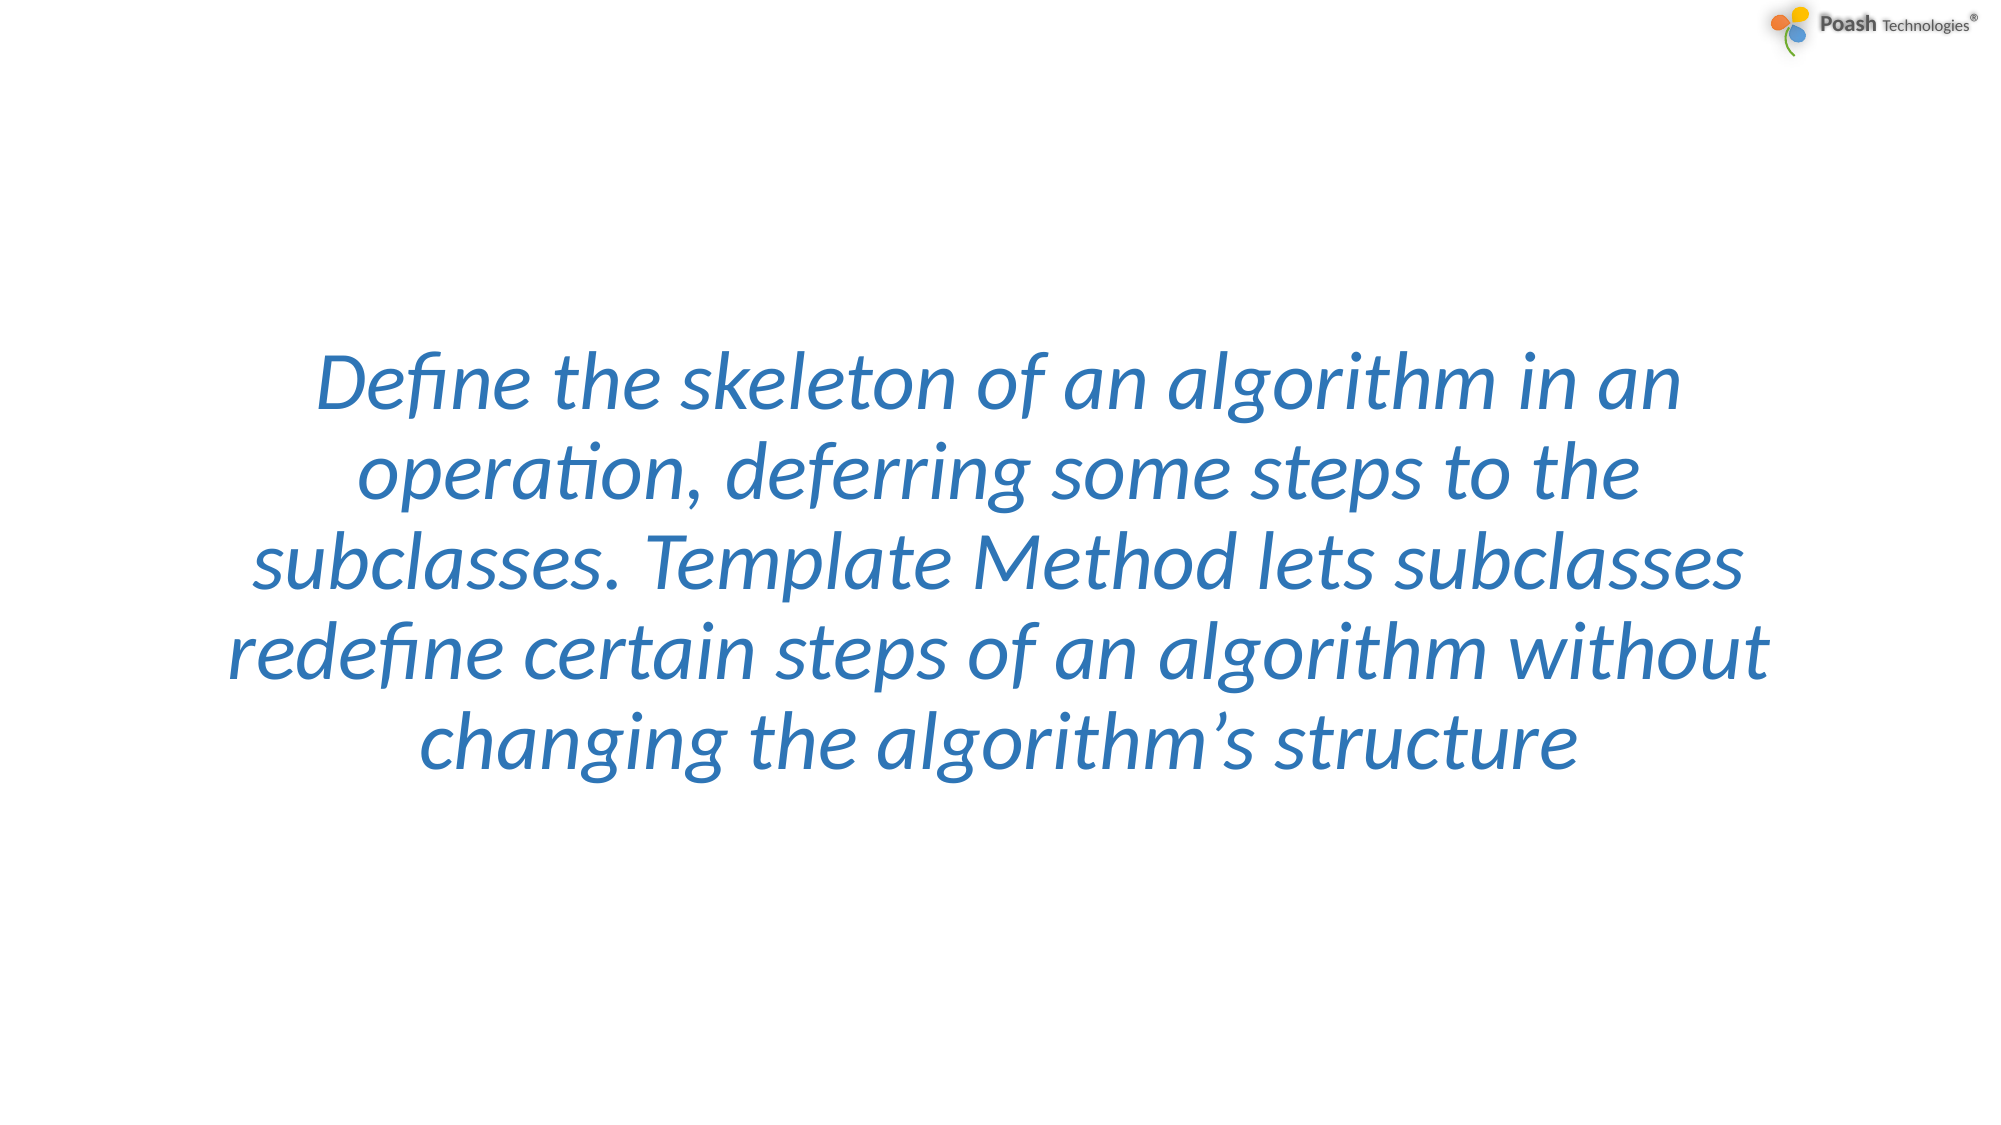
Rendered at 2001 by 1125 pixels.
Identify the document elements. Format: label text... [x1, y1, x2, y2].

list Define the skeleton of an algorithm in an operation, deferring some steps to the subclasses. Template Method lets subclasses redefine certain steps of an algorithm without changing the algorithm’s structure [179, 291, 1821, 834]
